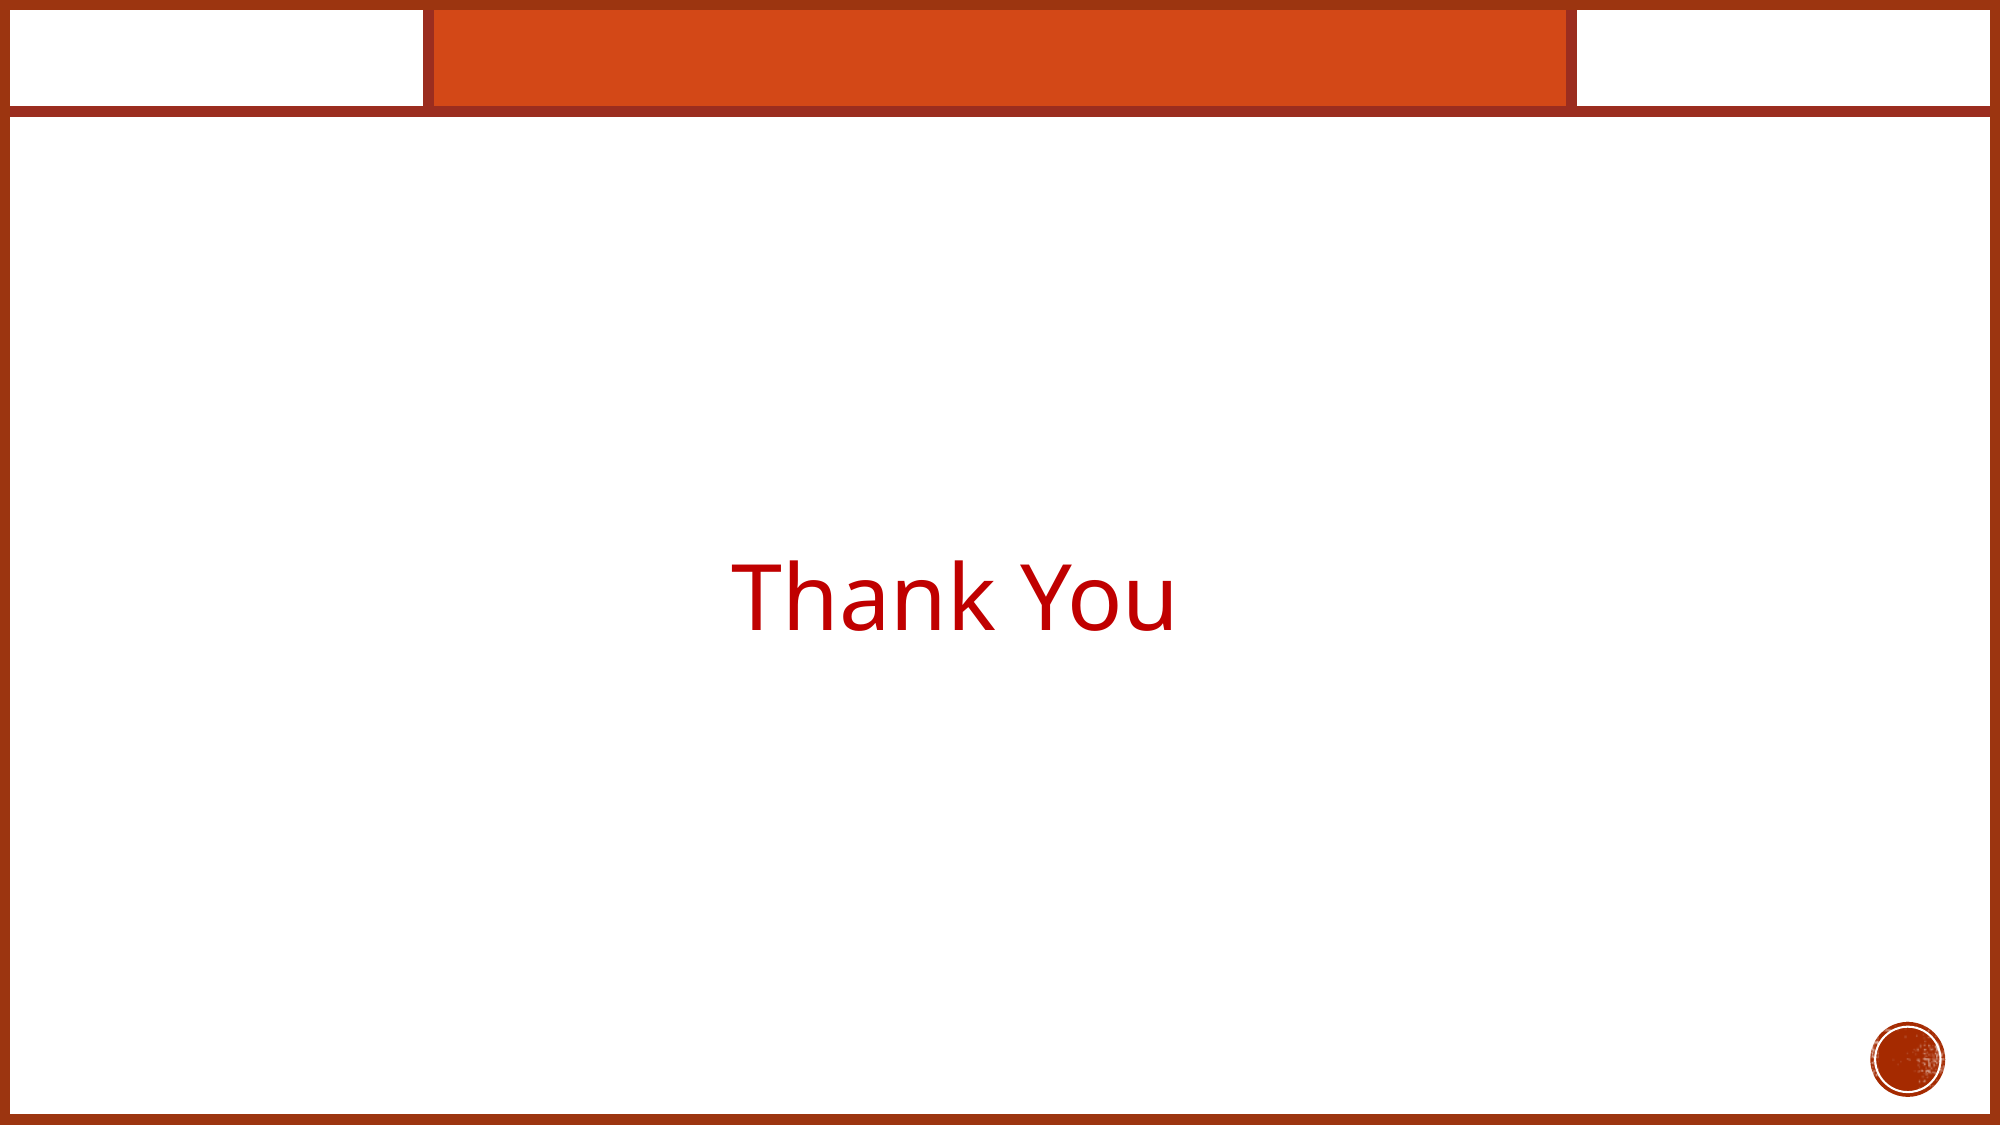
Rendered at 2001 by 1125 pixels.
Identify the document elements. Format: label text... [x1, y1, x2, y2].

text_box Thank You [533, 504, 1378, 677]
text_box [0, 0, 2000, 1125]
